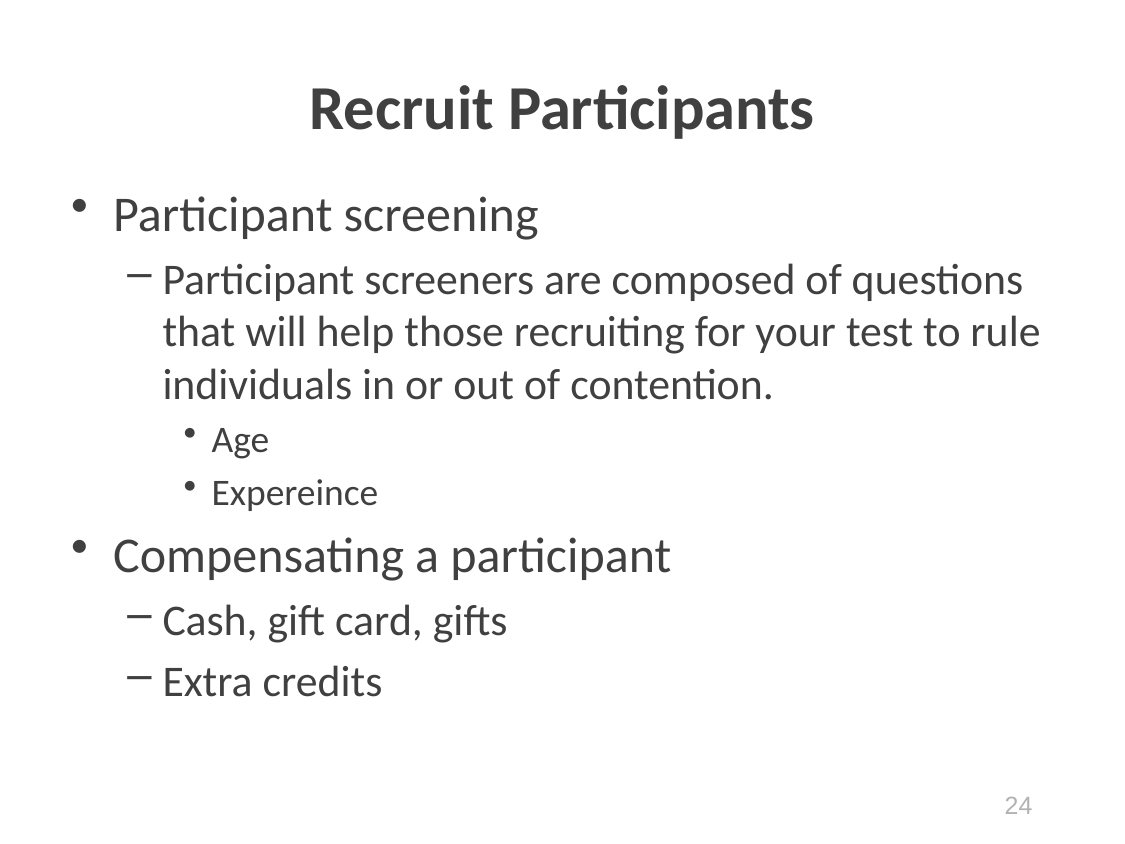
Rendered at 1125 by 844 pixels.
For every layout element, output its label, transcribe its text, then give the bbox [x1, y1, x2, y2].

slide_number 24 [794, 782, 1048, 828]
list Participant screening Participant screeners are composed of questions that will help those recruiting for your test to rule individuals in or out of contention. Age Expereince Compensating a participant Cash, gift card, gifts Extra credits [56, 174, 1069, 777]
title Recruit Participants [56, 33, 1069, 174]
